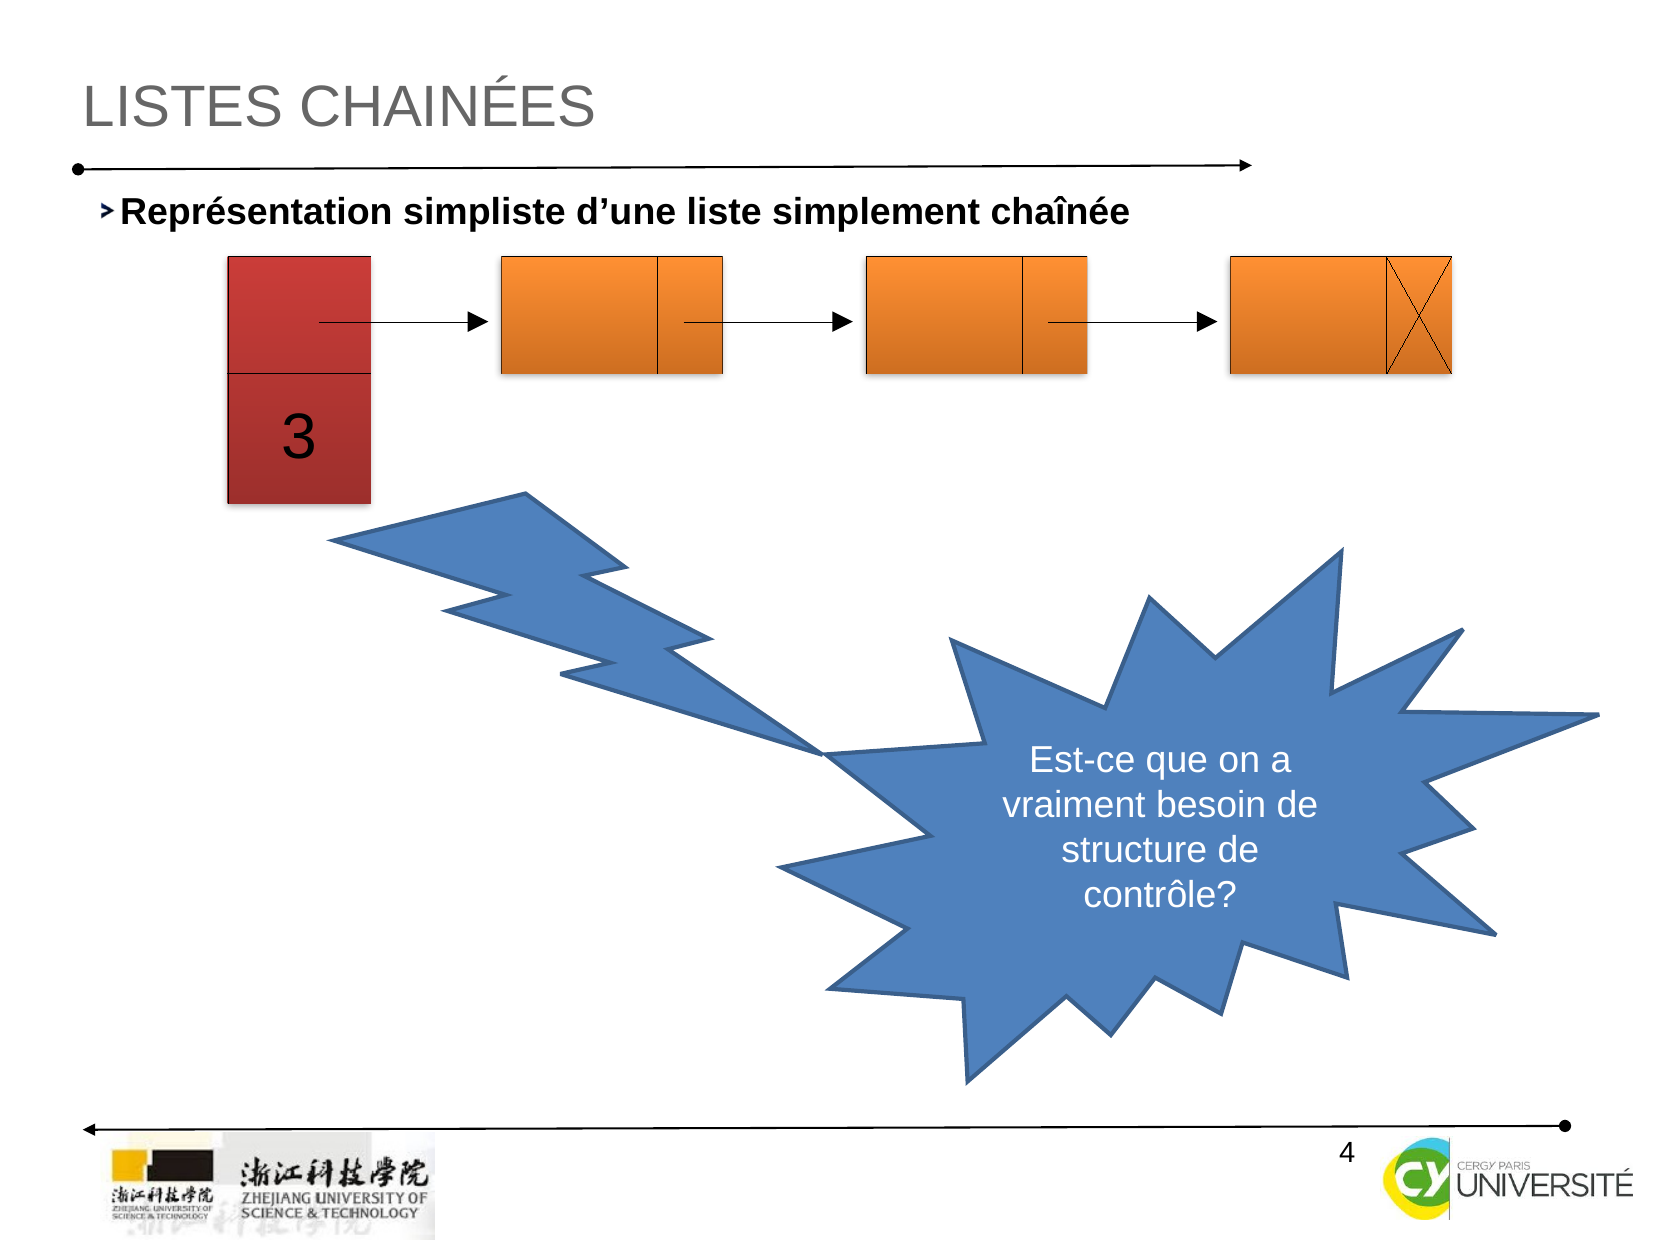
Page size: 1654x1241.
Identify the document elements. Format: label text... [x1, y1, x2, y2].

text_box [501, 256, 657, 374]
picture [100, 1132, 435, 1240]
picture [1380, 1136, 1633, 1220]
text_box [865, 256, 1021, 374]
text_box [326, 491, 824, 757]
text_box listes chainées [82, 49, 1571, 158]
picture [93, 196, 121, 223]
text_box [227, 380, 371, 504]
text_box [1023, 256, 1088, 374]
text_box [227, 256, 371, 373]
text_box 3 [266, 386, 345, 479]
text_box [1230, 256, 1382, 374]
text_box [1386, 256, 1452, 375]
text_box [658, 256, 723, 374]
text_box Représentation simpliste d’une liste simplement chaînée [79, 179, 1563, 239]
text_box Est-ce que on a vraiment besoin de structure de contrôle? [775, 546, 1600, 1086]
